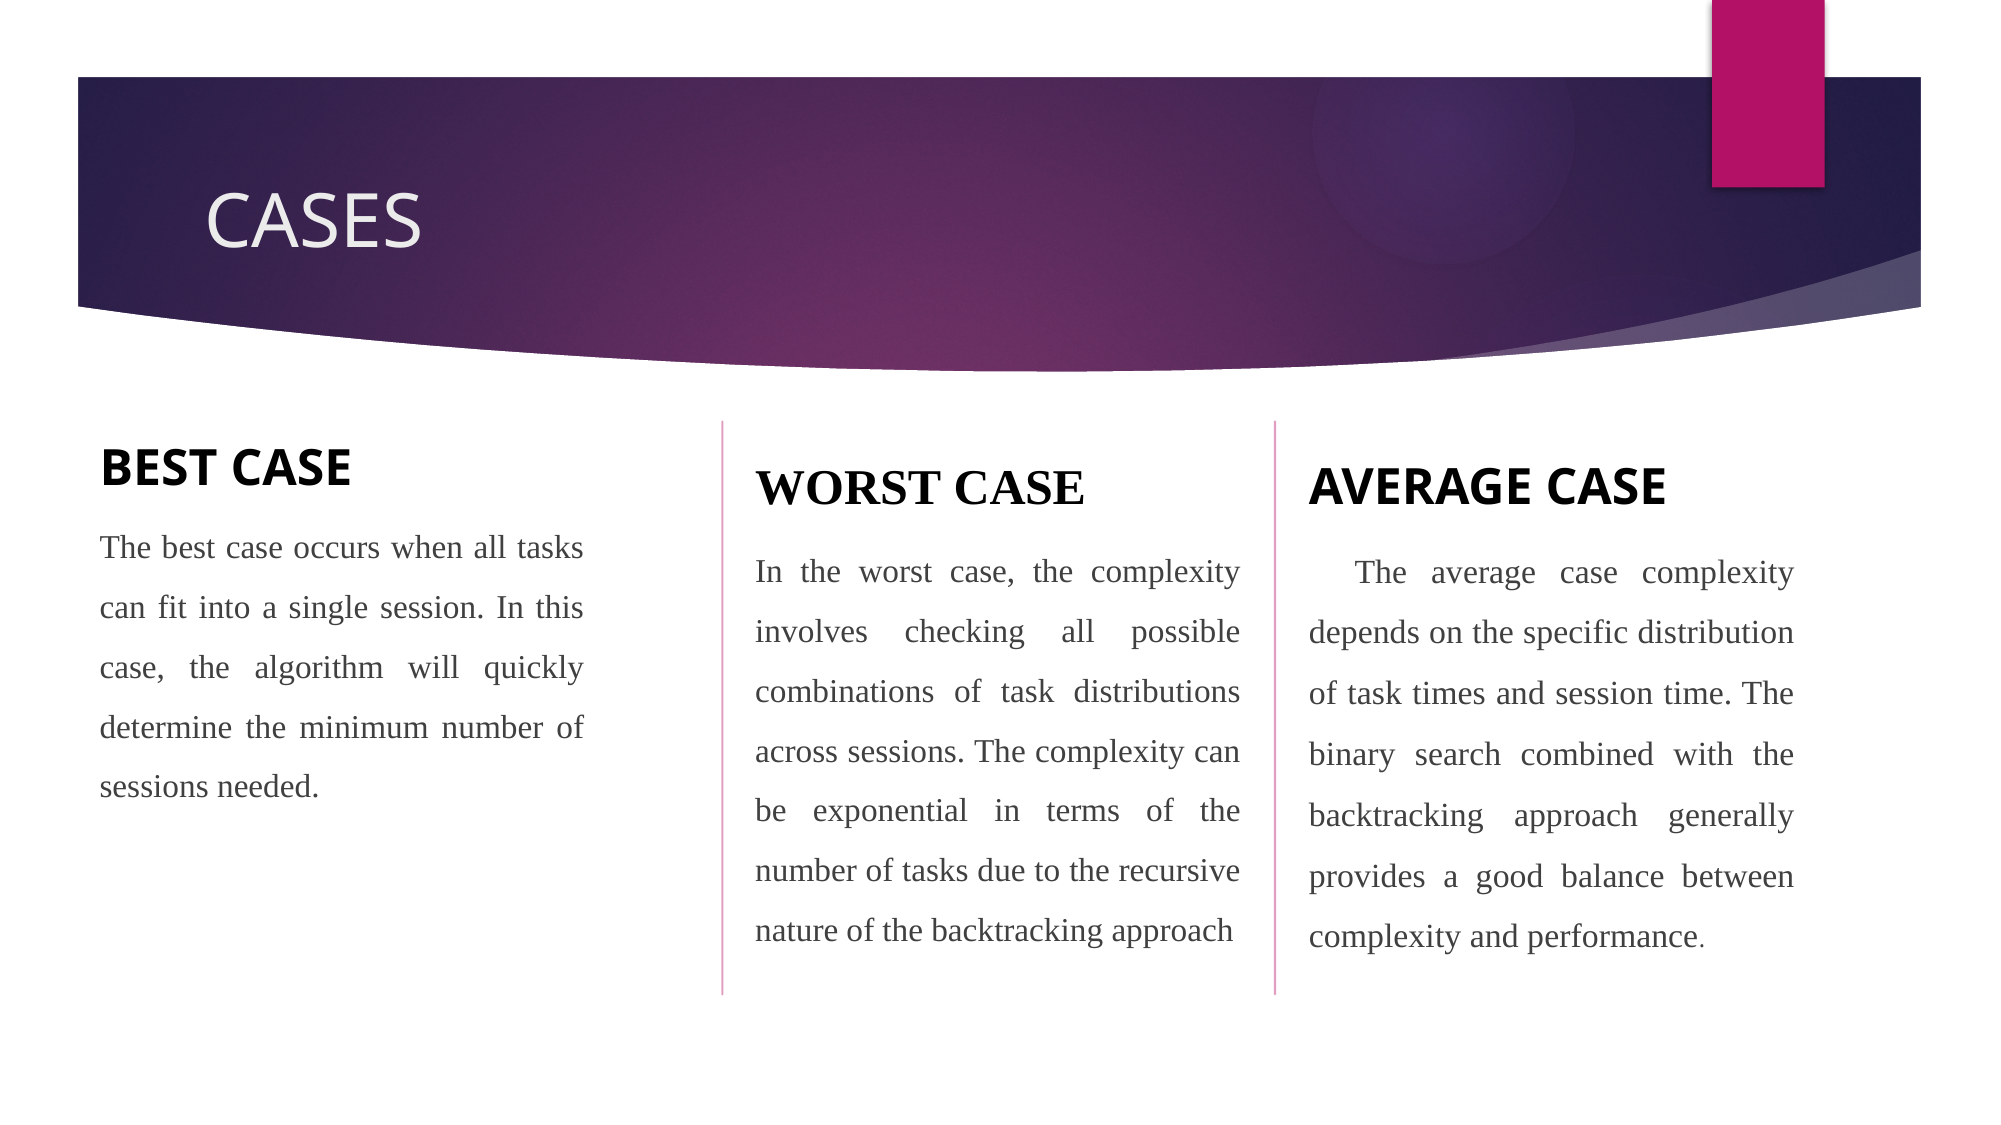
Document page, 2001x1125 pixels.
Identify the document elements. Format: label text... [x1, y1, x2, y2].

list In the worst case, the complexity involves checking all possible combinations of task distributions across sessions. The complexity can be exponential in terms of the number of tasks due to the recursive nature of the backtracking approach [740, 521, 1257, 989]
list BEST CASE [84, 408, 600, 498]
list AVERAGE CASE [1293, 427, 1810, 522]
title CASES [189, 159, 1638, 276]
list The best case occurs when all tasks can fit into a single session. In this case, the algorithm will quickly determine the minimum number of sessions needed. [84, 498, 600, 966]
list The average case complexity depends on the specific distribution of task times and session time. The binary search combined with the backtracking approach generally provides a good balance between complexity and performance. [1294, 521, 1810, 989]
list WORST CASE [740, 427, 1257, 521]
